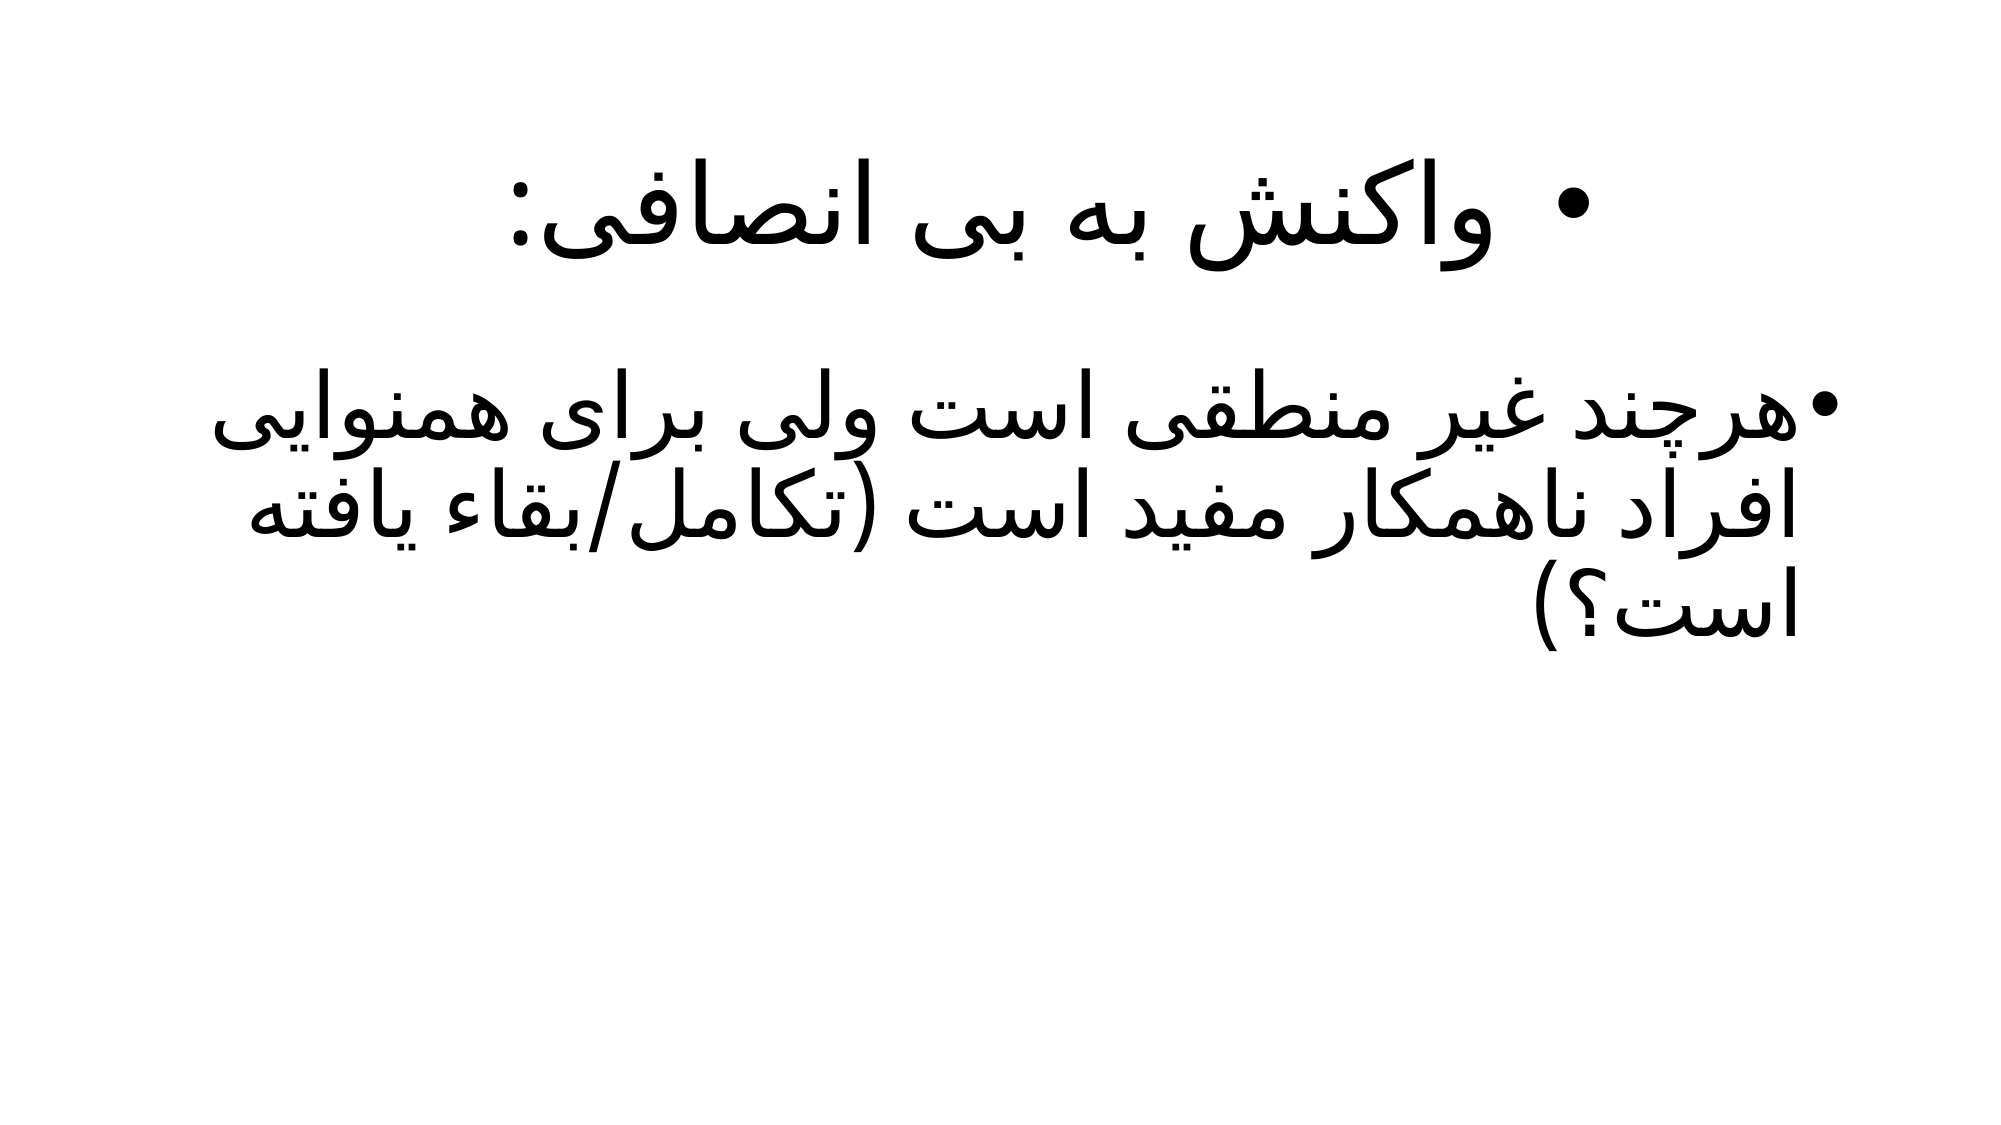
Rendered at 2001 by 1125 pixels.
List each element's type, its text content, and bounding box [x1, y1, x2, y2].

title واکنش به بی انصافی: [303, 113, 1610, 303]
list هرچند غیر منطقی است ولی برای همنوایی افراد ناهمکار مفید است (تکامل/بقاء یافته است؟) [68, 351, 1857, 1028]
